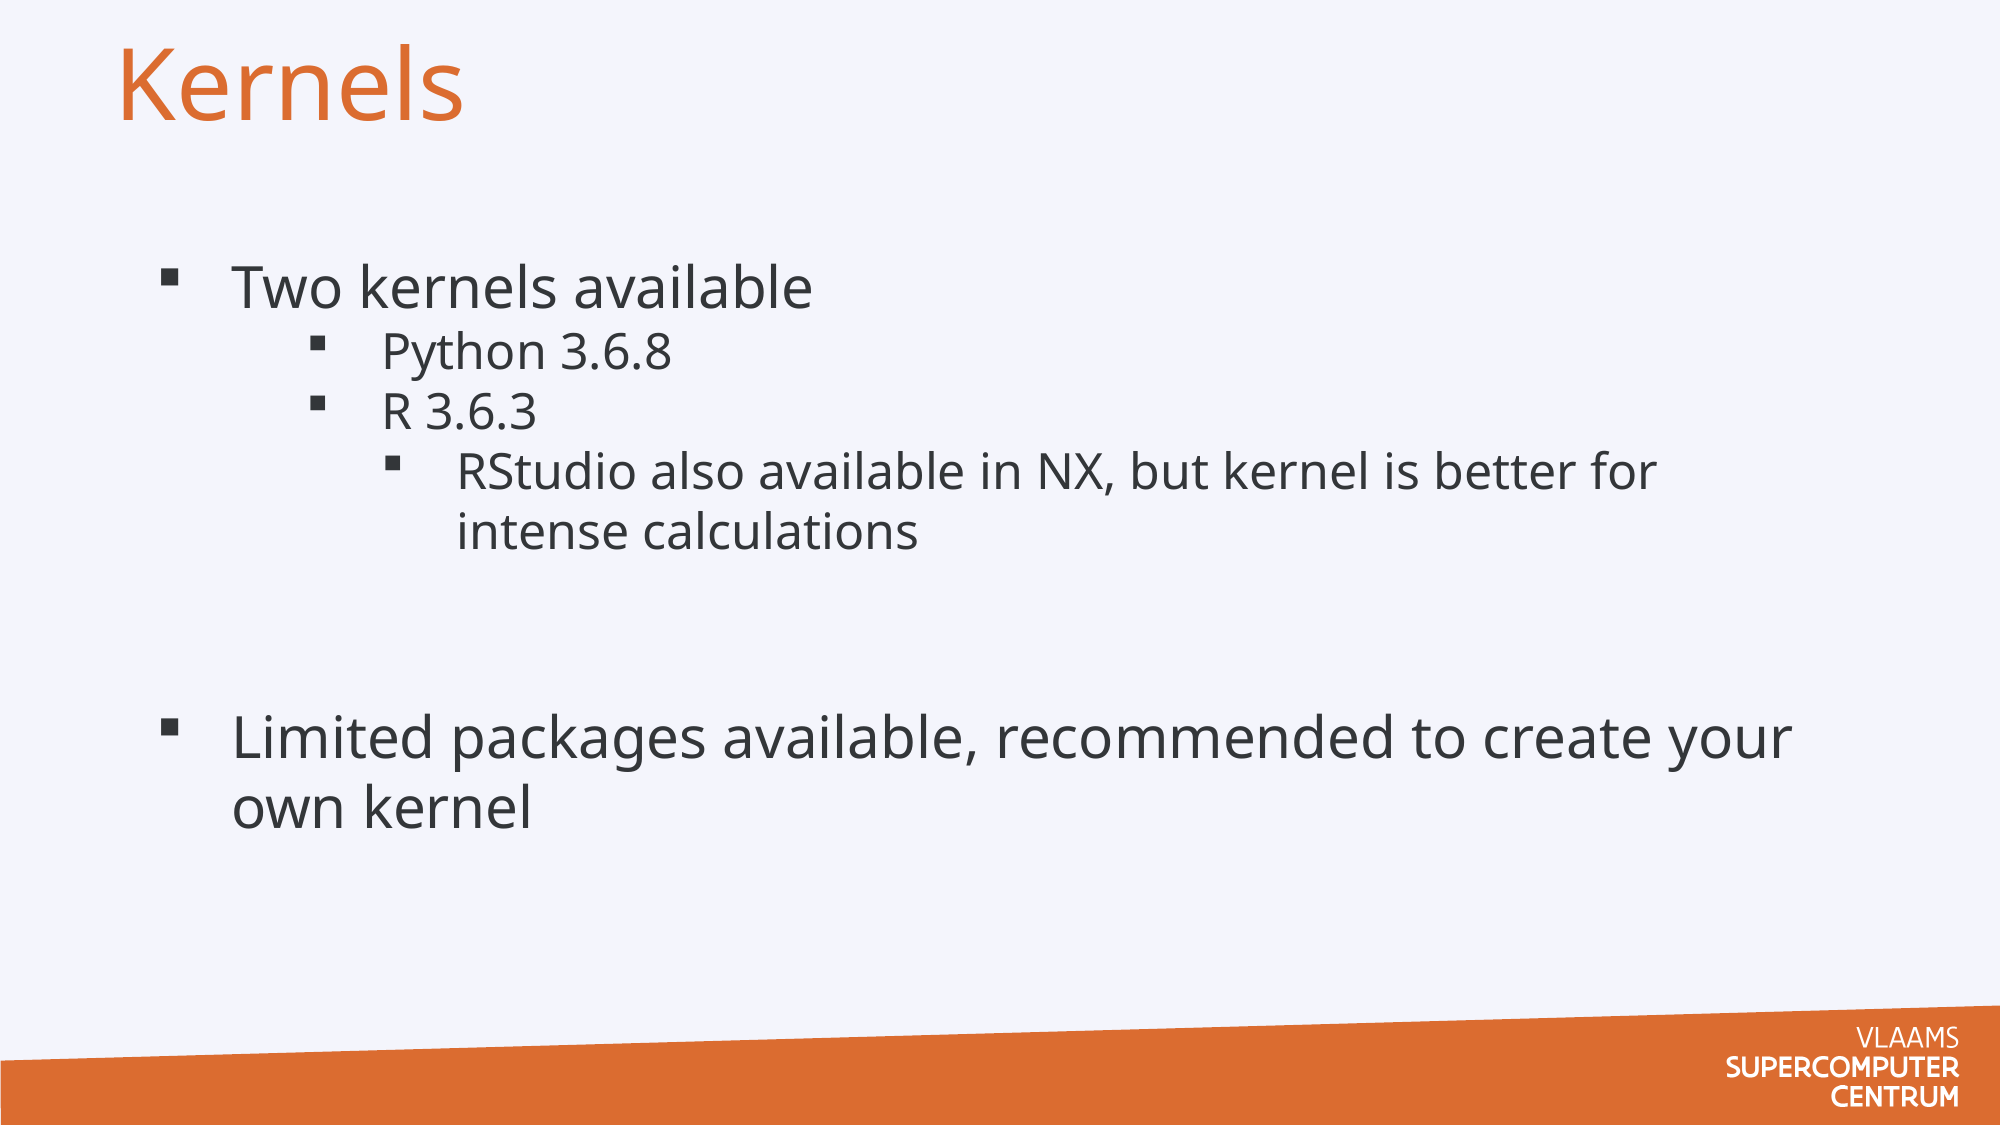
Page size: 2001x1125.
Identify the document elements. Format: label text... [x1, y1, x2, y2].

picture [1725, 1021, 1960, 1117]
text_box Kernels [100, 13, 1898, 148]
text_box Two kernels available Python 3.6.8 R 3.6.3 RStudio also available in NX, but kernel is better for intense calculations Limited packages available, recommended to create your own kernel [141, 242, 1830, 1048]
